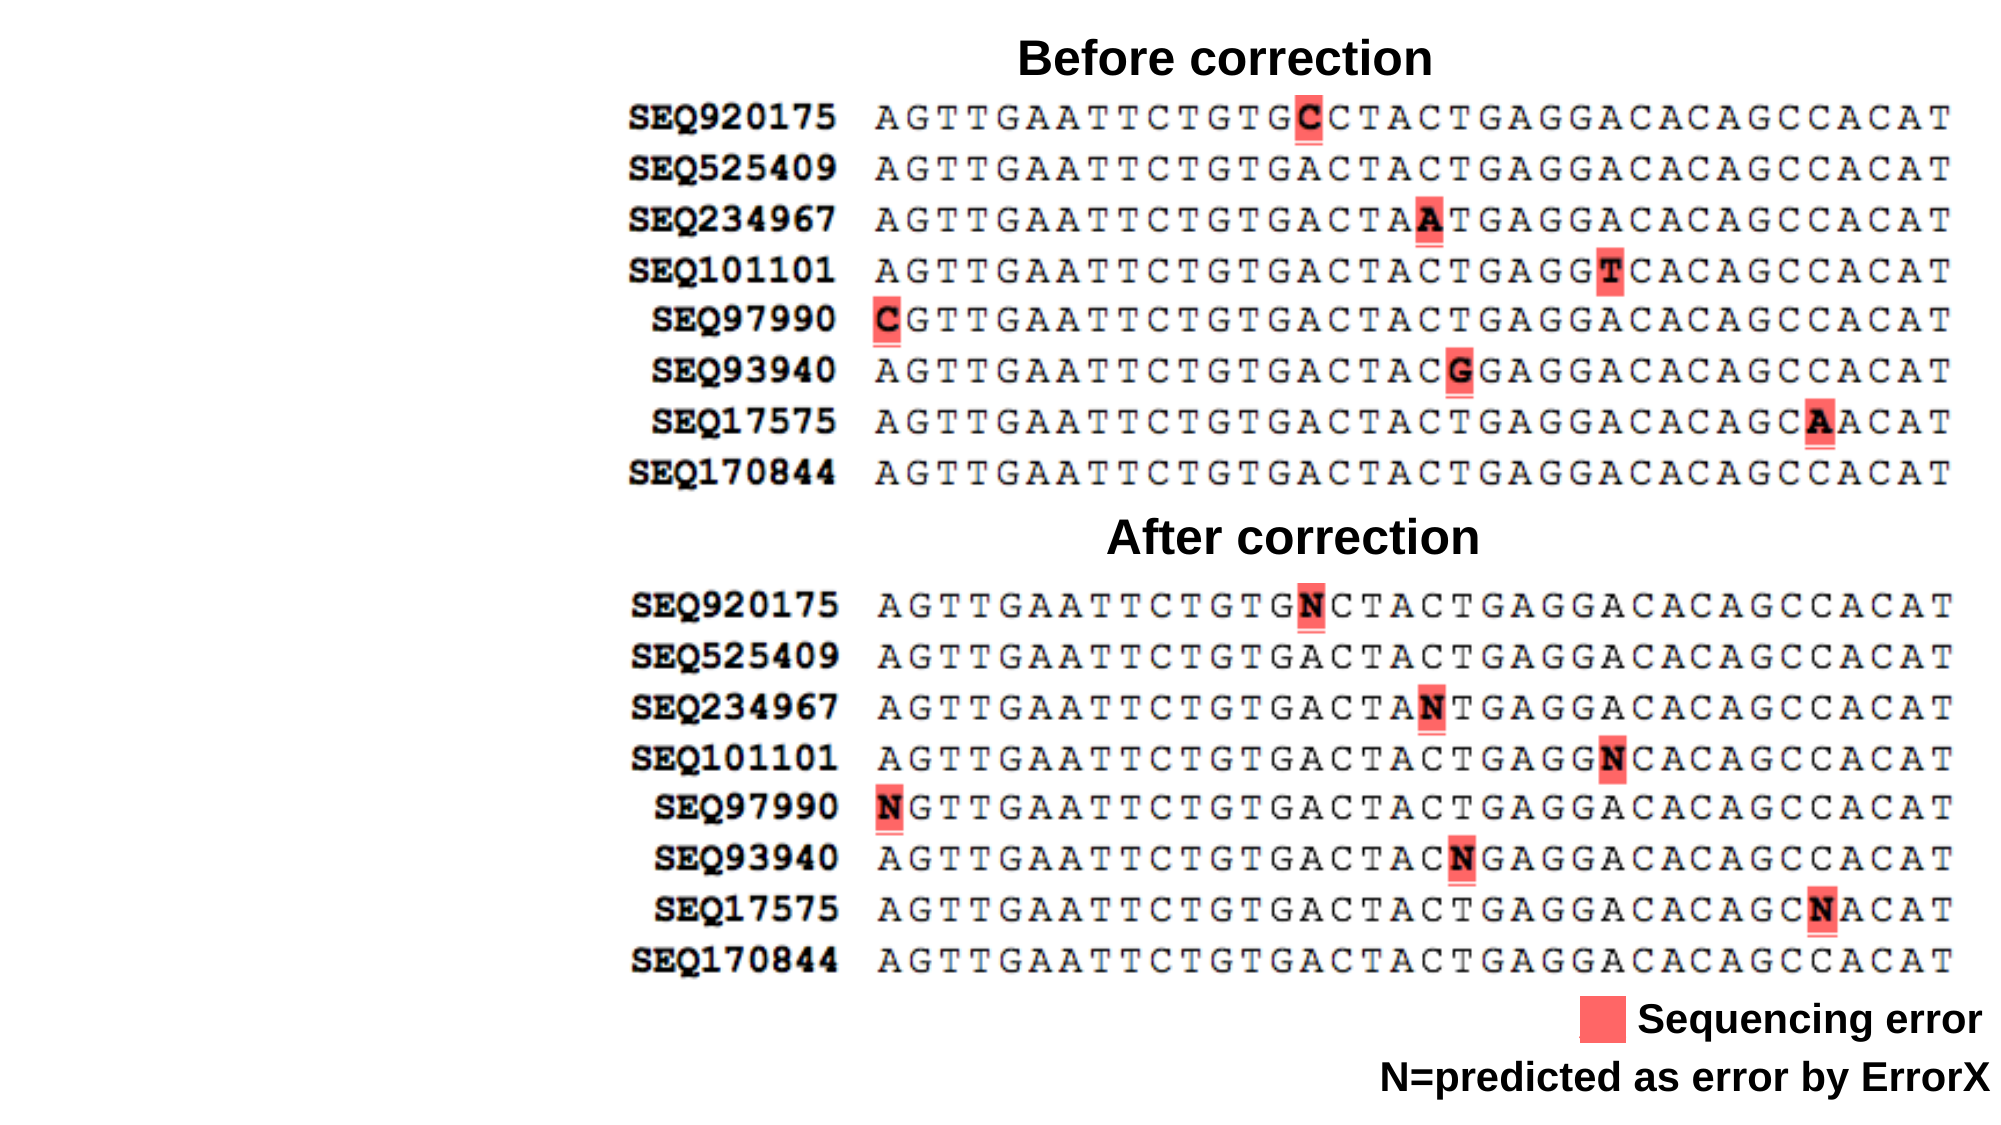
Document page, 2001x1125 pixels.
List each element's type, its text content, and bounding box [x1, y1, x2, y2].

text_box __ Sequencing error [1564, 984, 1999, 1042]
text_box N=predicted as error by ErrorX [1364, 1042, 2000, 1108]
text_box Before correction [1002, 18, 1449, 94]
picture [614, 95, 1968, 506]
text_box After correction [1090, 506, 1496, 573]
picture [619, 583, 1968, 996]
